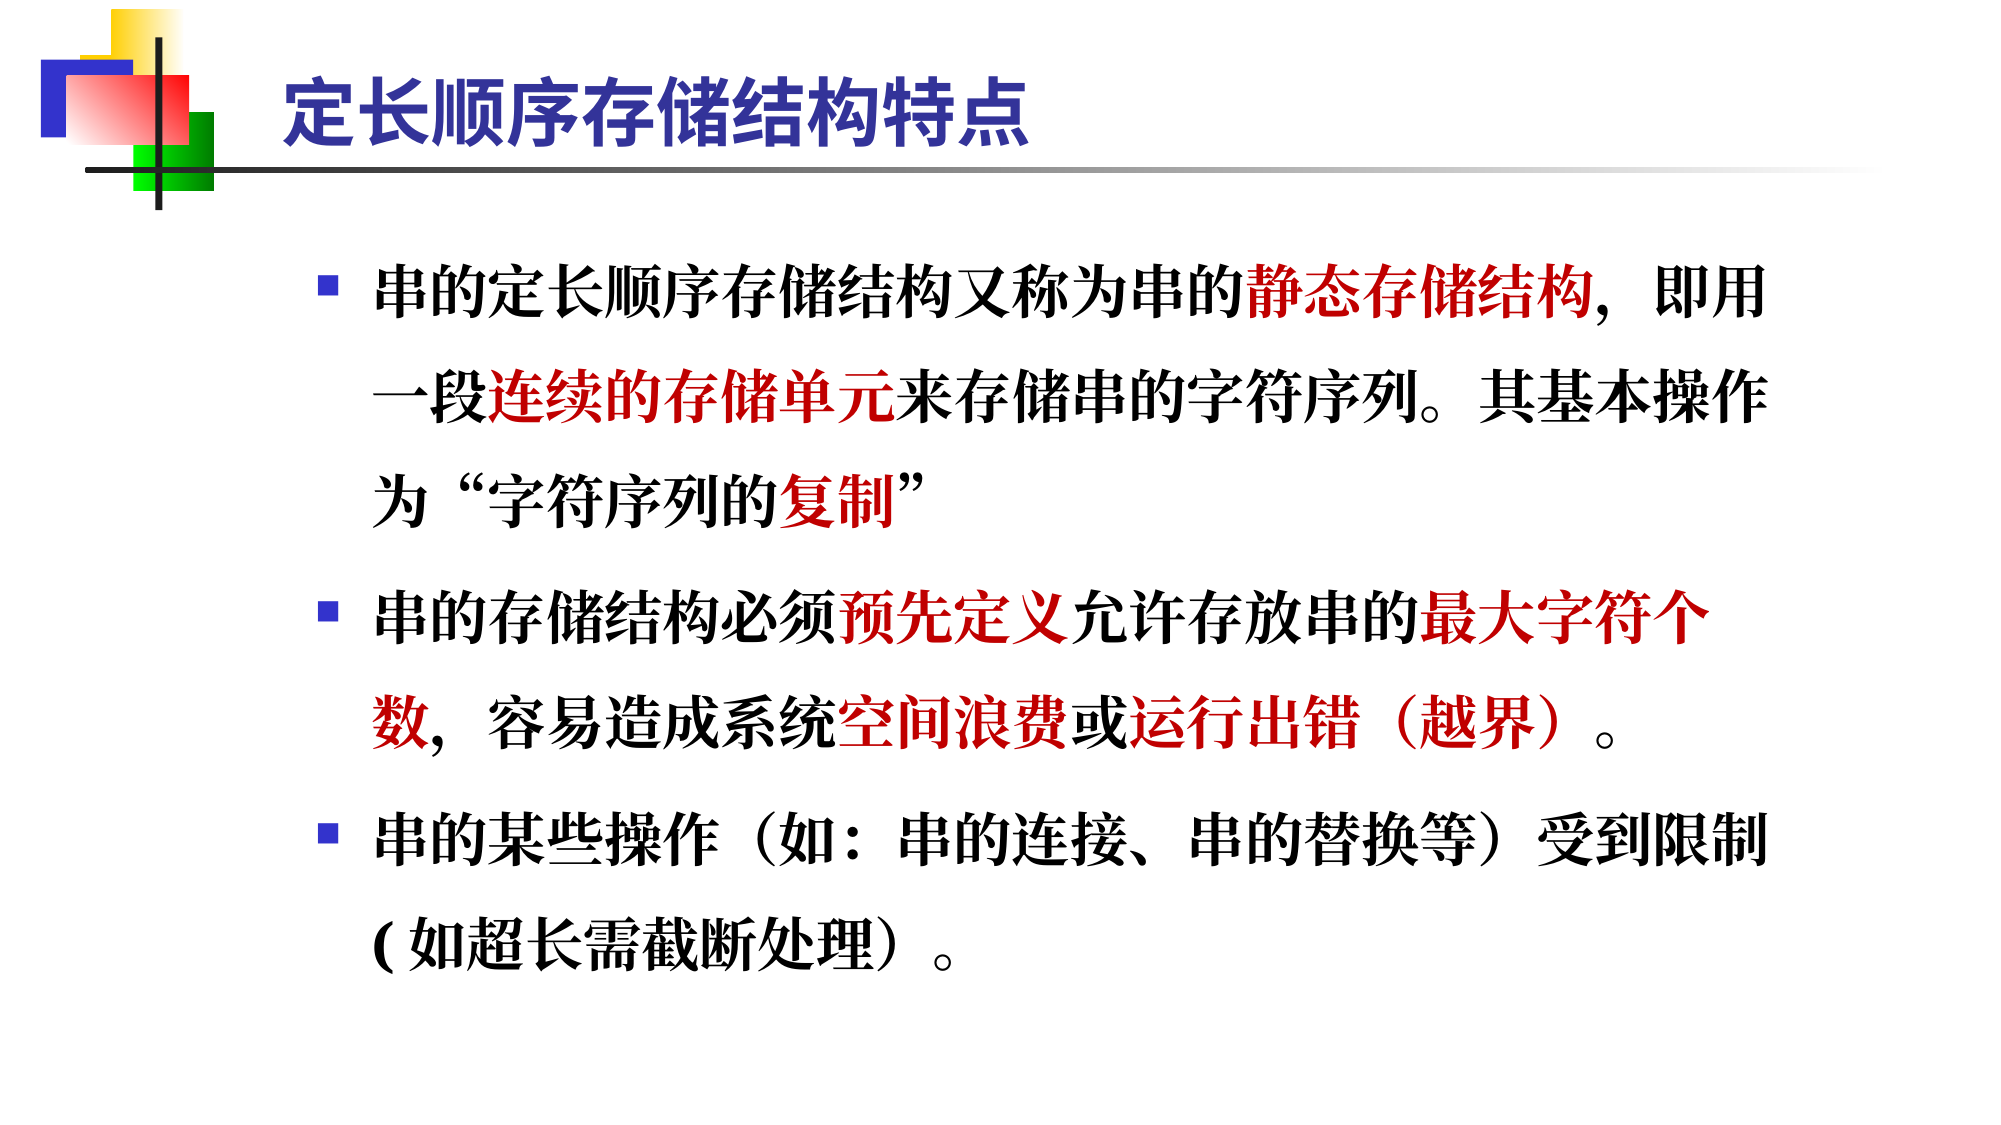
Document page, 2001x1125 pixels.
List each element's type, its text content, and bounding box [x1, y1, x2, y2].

title 定长顺序存储结构特点 [266, 37, 1972, 163]
list 串的定长顺序存储结构又称为串的静态存储结构，即用一段连续的存储单元来存储串的字符序列。其基本操作为“字符序列的复制” 串的存储结构必须预先定义允许存放串的最大字符个数，容易造成系统空间浪费或运行出错（越界）。 串的某些操作（如：串的连接、串的替换等）受到限制(如超长需截断处理）。 [300, 212, 1790, 1013]
